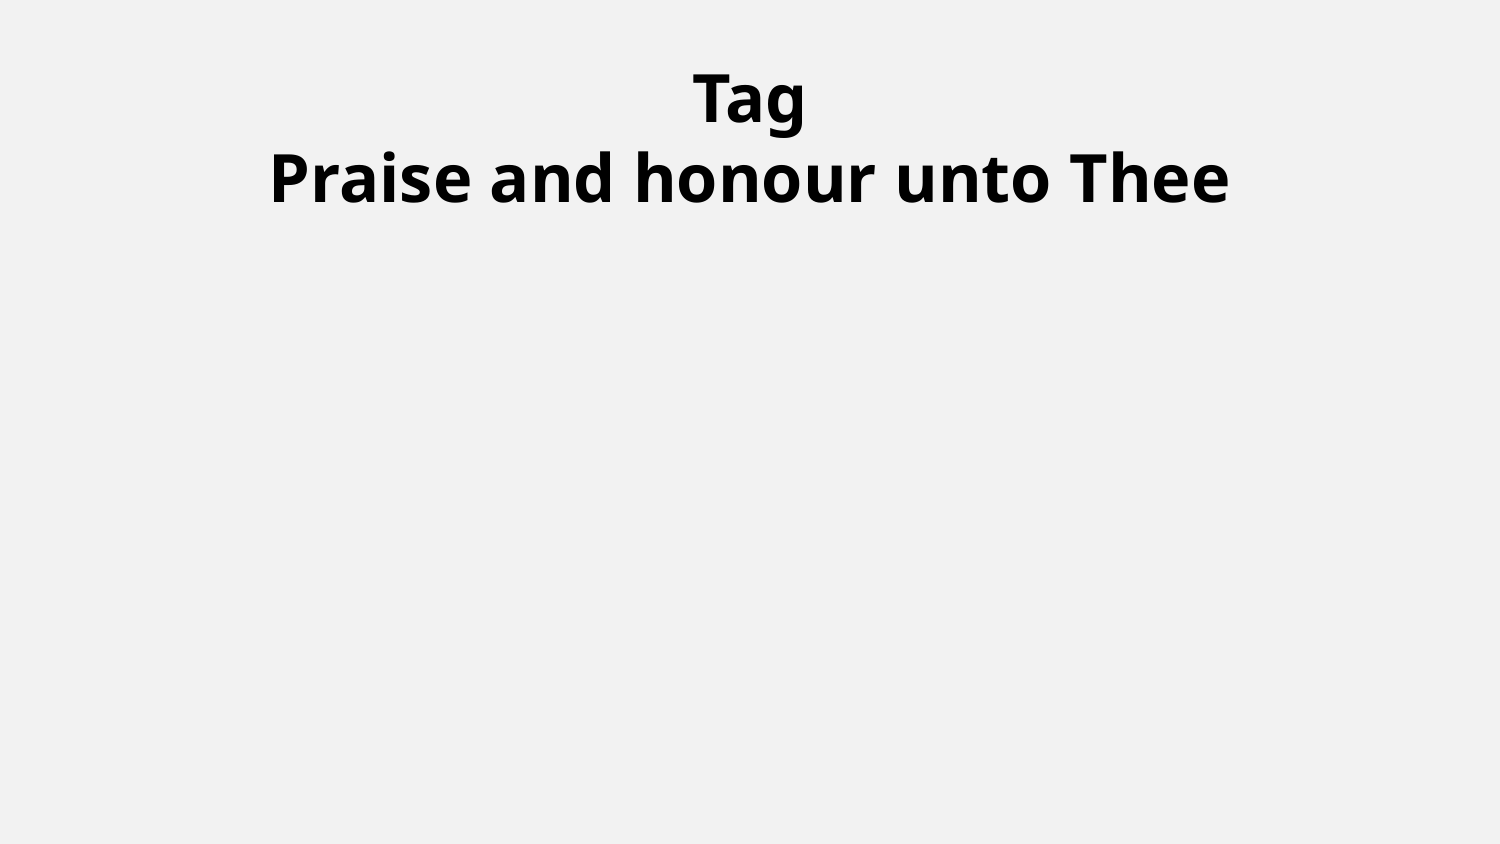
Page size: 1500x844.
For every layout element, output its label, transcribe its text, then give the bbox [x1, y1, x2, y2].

subtitle Tag Praise and honour unto Thee [36, 40, 1464, 804]
